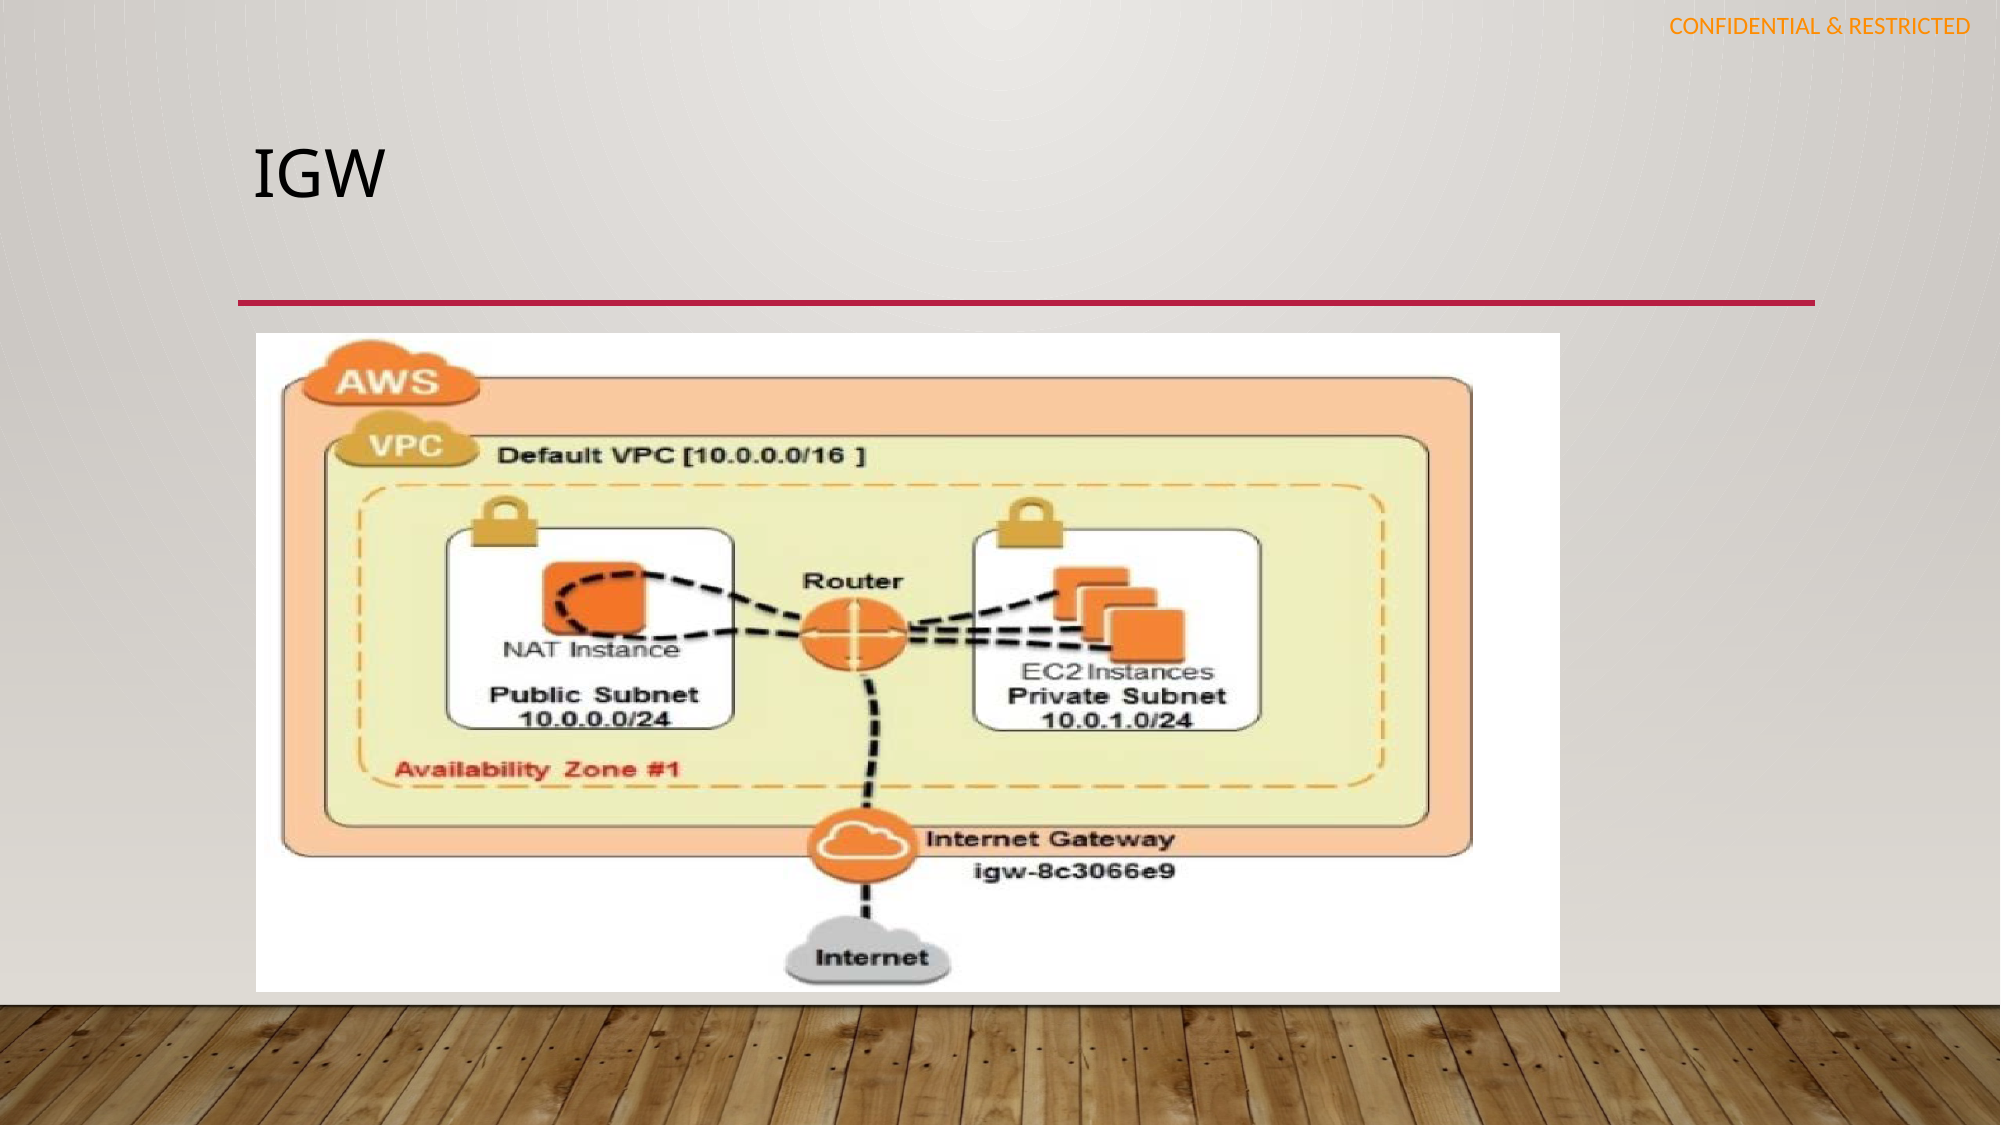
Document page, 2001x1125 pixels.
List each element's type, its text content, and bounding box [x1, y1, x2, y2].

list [256, 333, 1560, 993]
picture [0, 1005, 2000, 1125]
title IGW [238, 131, 1814, 305]
